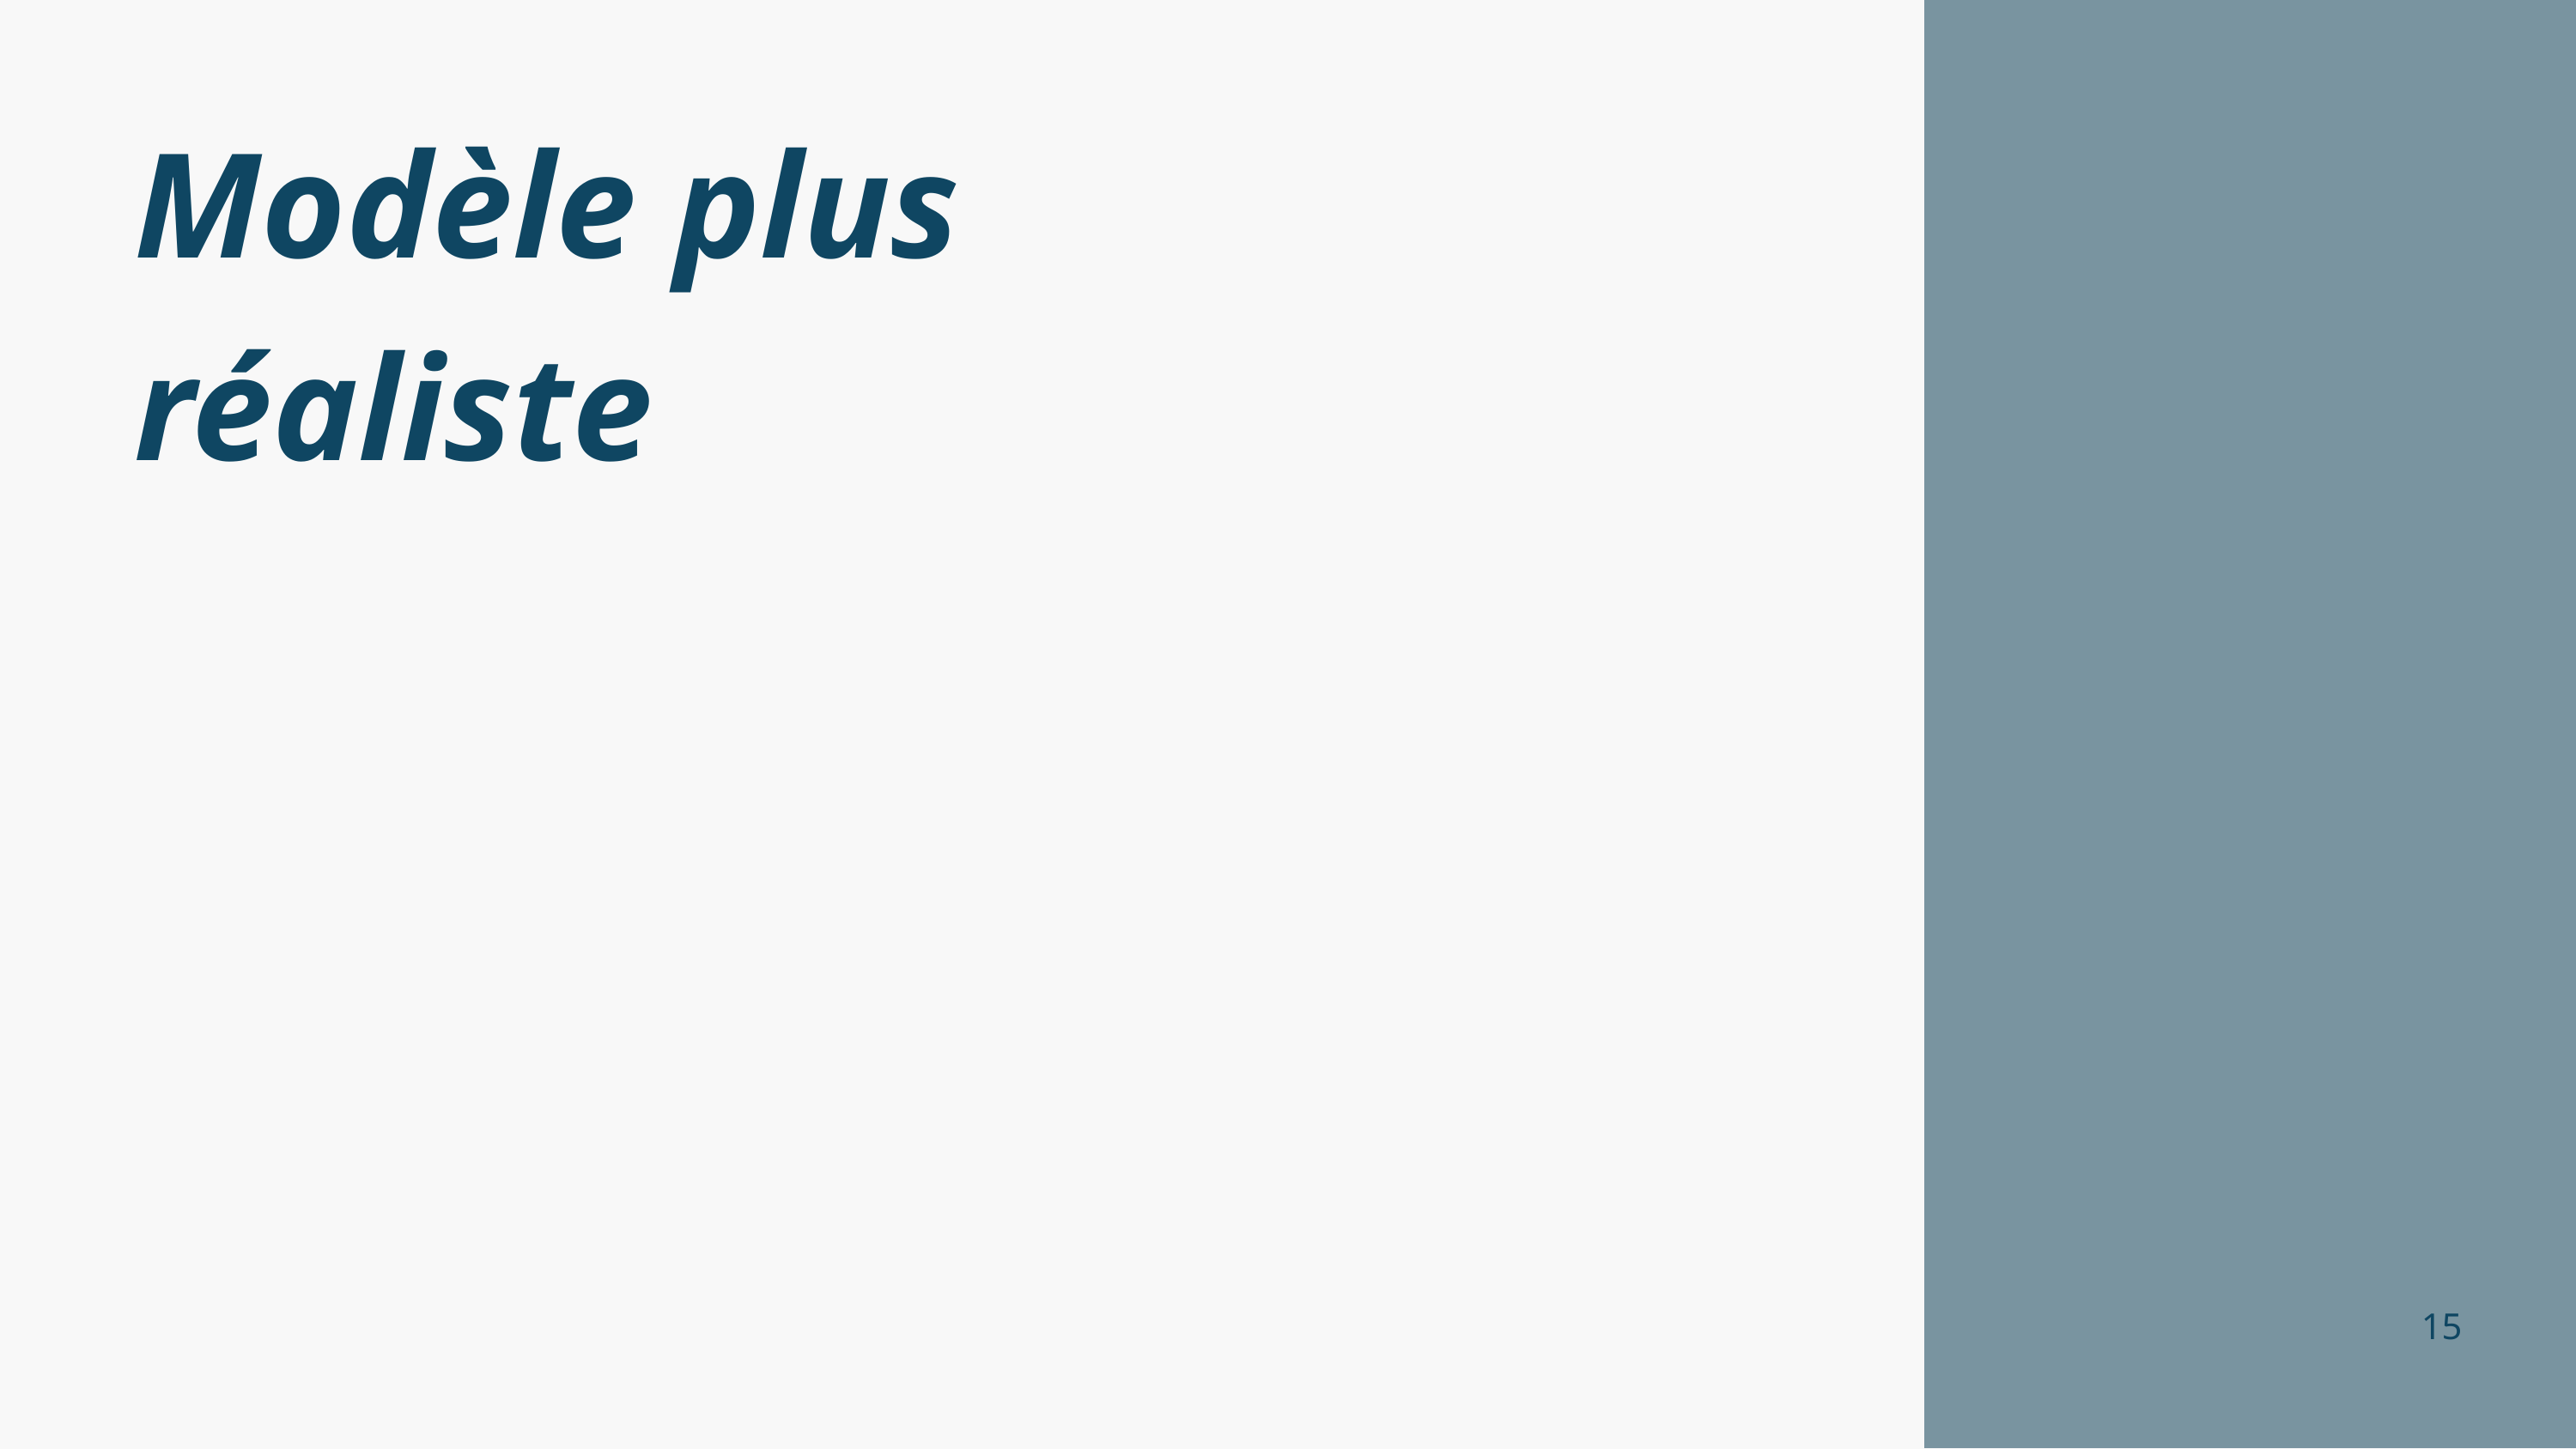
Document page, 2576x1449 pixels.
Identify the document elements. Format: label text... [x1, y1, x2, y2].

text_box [1923, 0, 2576, 1449]
text_box Modèle plus réaliste [134, 84, 1288, 490]
